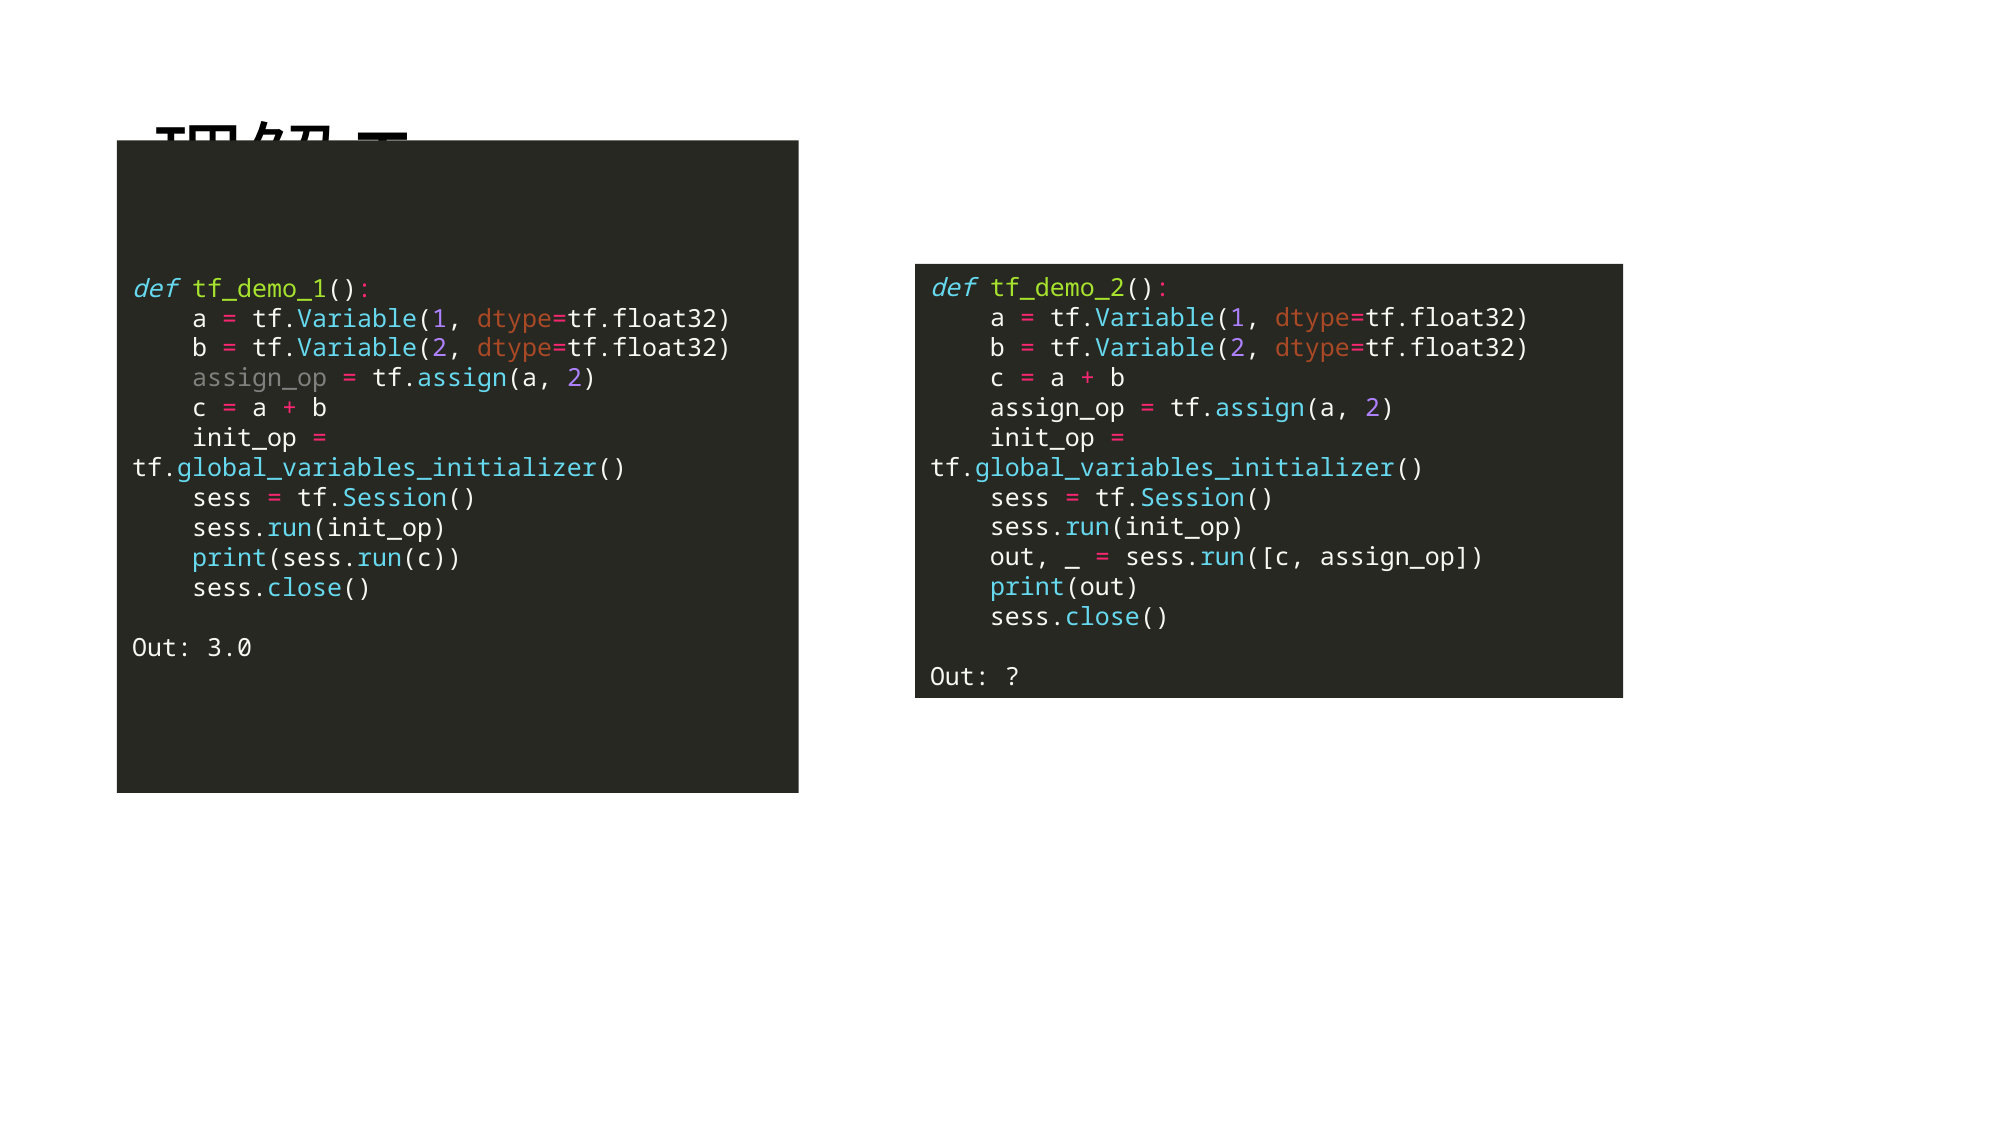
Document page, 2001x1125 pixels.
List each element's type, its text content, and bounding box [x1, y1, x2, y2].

text_box def tf_demo_2(): a = tf.Variable(1, dtype=tf.float32) b = tf.Variable(2, dtype=tf.float32) c = a + b assign_op = tf.assign(a, 2) init_op = tf.global_variables_initializer() sess = tf.Session() sess.run(init_op) out, _ = sess.run([c, assign_op]) print(out) sess.close() Out: ? [915, 263, 1624, 698]
title 理解Tensor [137, 59, 1863, 278]
list def tf_demo_1(): a = tf.Variable(1, dtype=tf.float32) b = tf.Variable(2, dtype=tf.float32) assign_op = tf.assign(a, 2) c = a + b init_op = tf.global_variables_initializer() sess = tf.Session() sess.run(init_op) print(sess.run(c)) sess.close() Out: 3.0 [116, 140, 799, 793]
